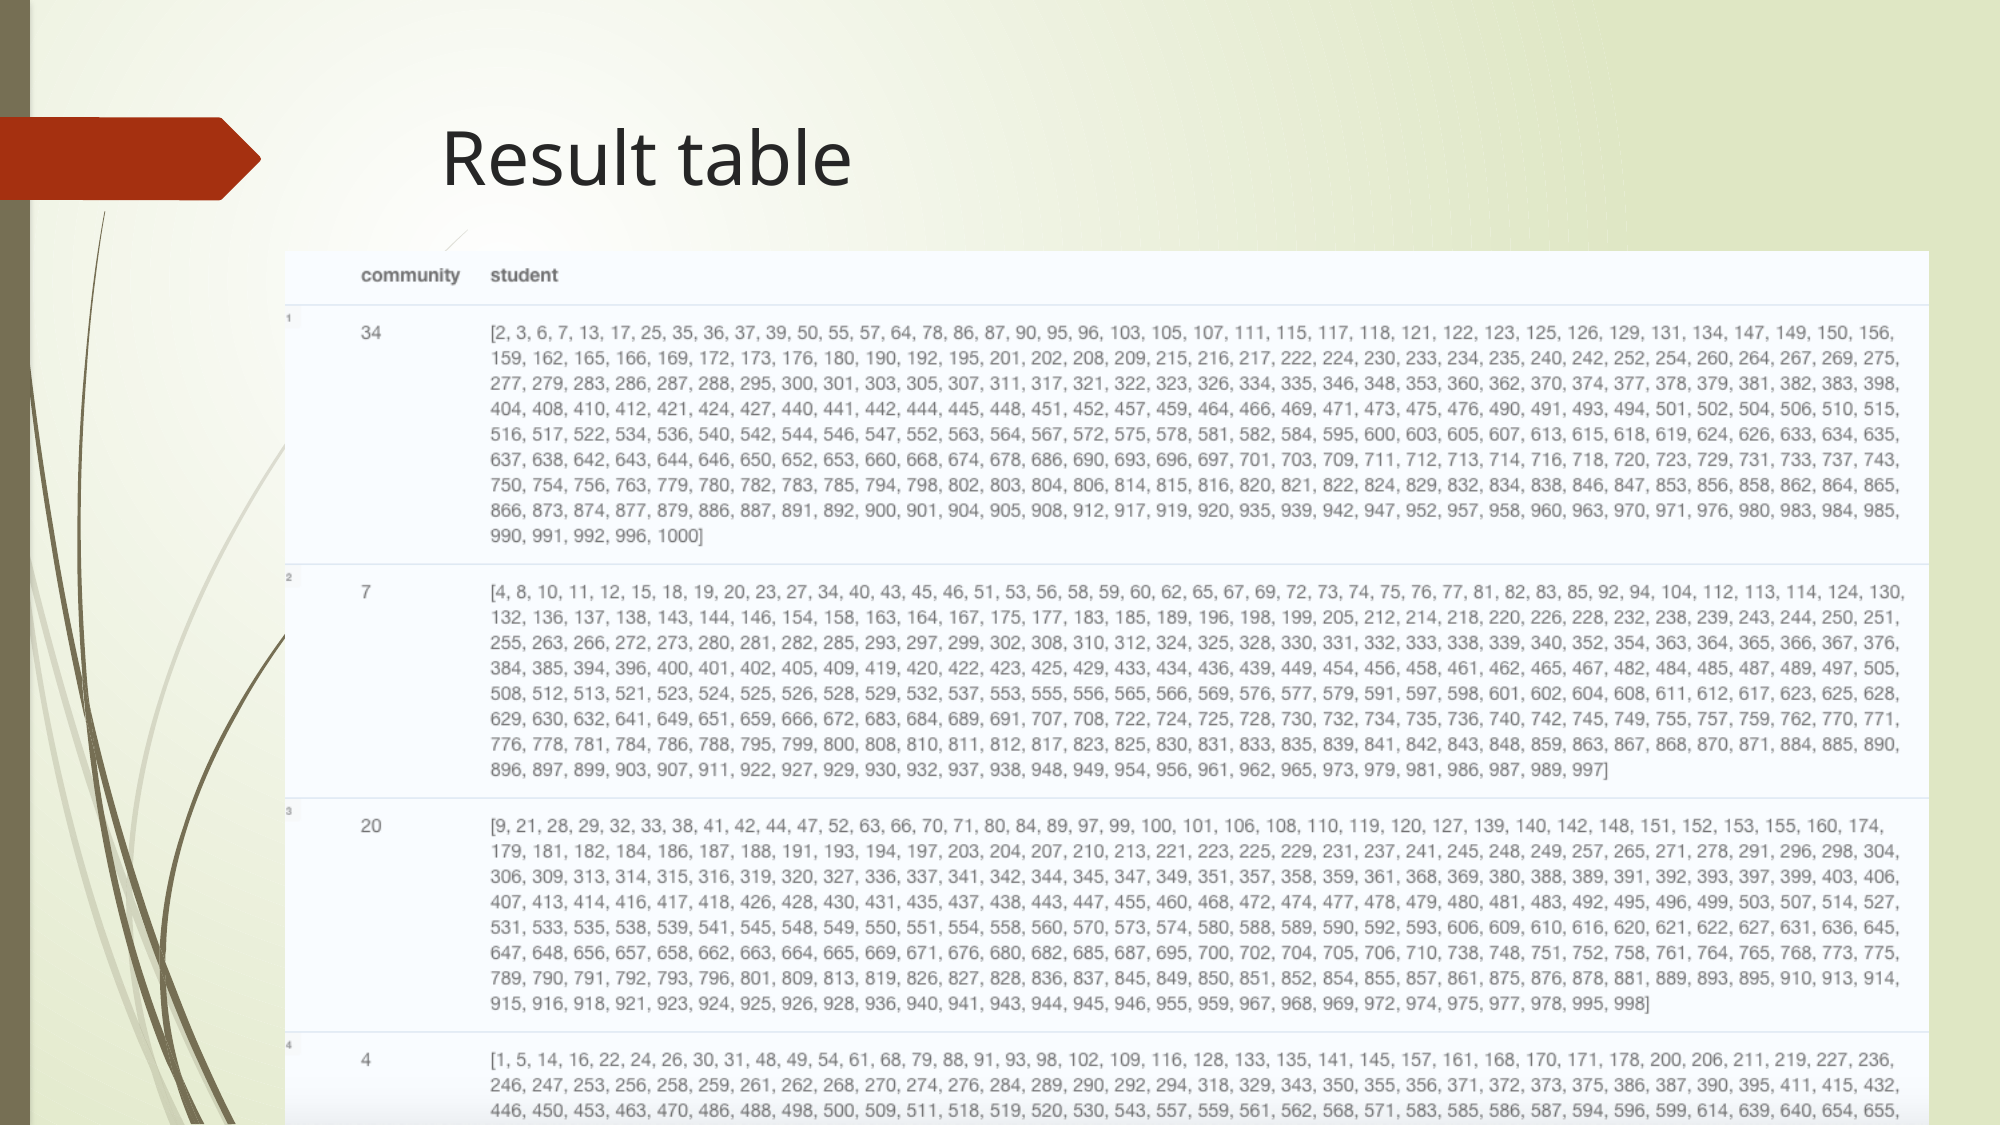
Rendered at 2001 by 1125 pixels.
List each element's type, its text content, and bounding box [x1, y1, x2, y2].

title Result table [425, 102, 1888, 251]
picture [284, 251, 1930, 1125]
